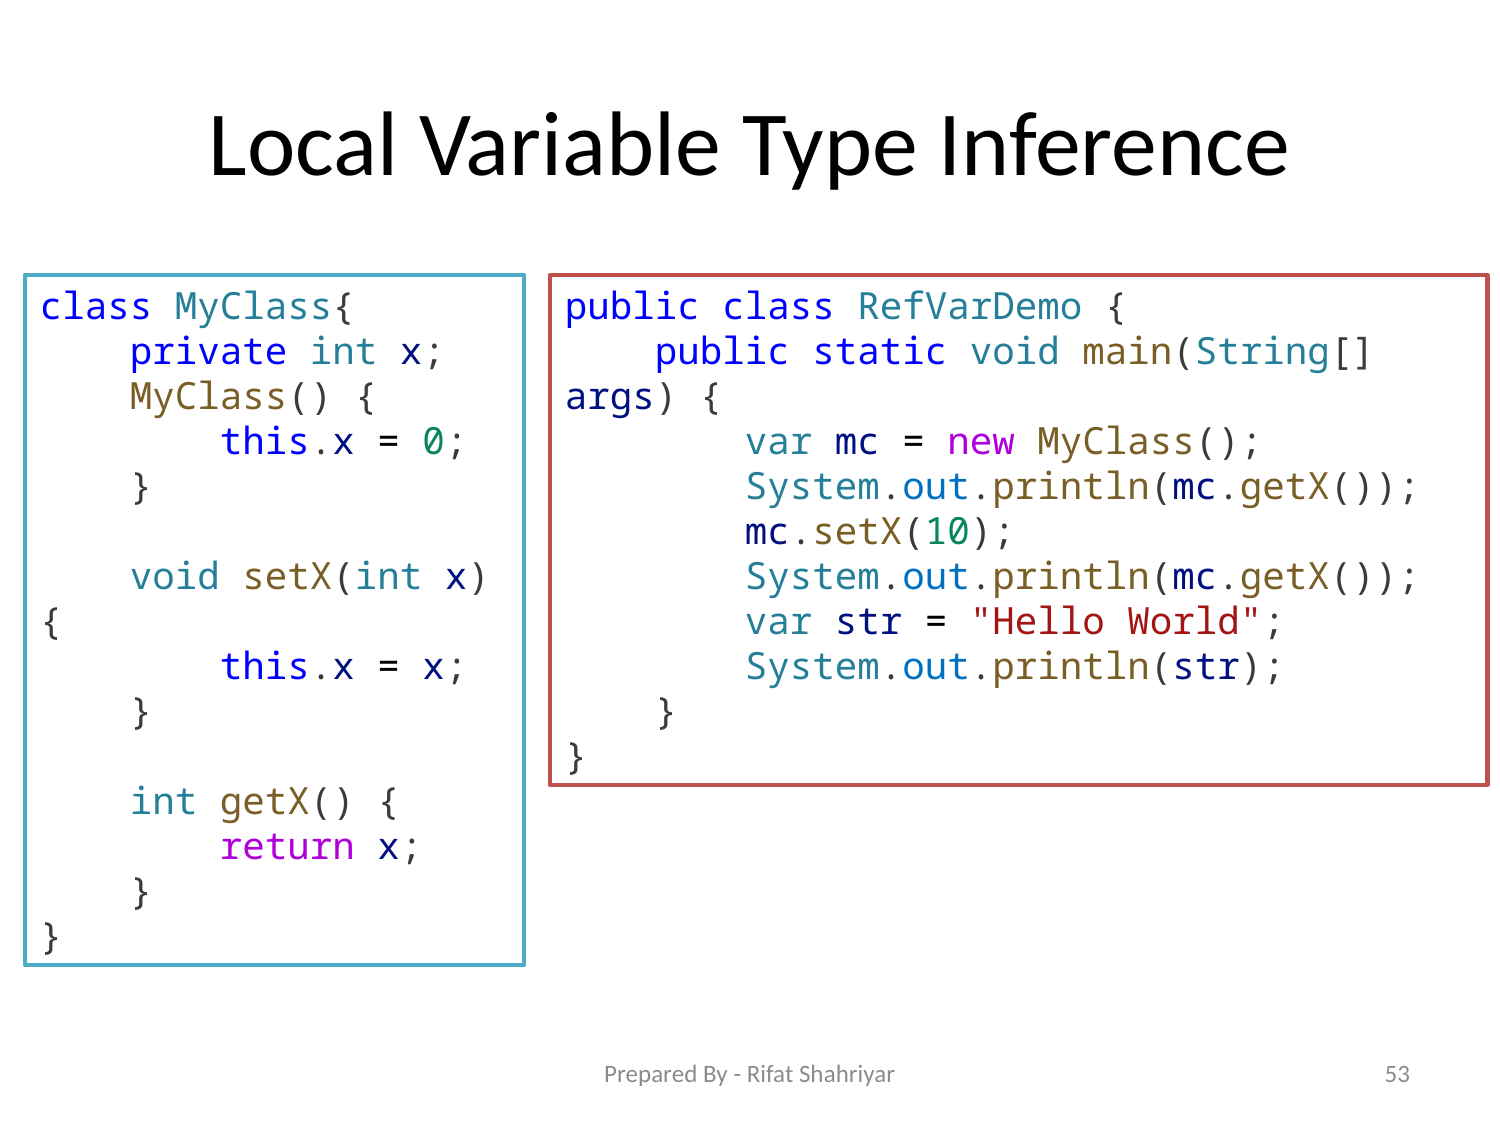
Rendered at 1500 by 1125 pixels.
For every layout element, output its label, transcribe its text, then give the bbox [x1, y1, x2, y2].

slide_number 53 [1074, 1042, 1425, 1103]
text_box public class RefVarDemo { public static void main(String[] args) { var mc = new MyClass(); System.out.println(mc.getX()); mc.setX(10); System.out.println(mc.getX()); var str = "Hello World"; System.out.println(str); } } [548, 273, 1490, 787]
footer Prepared By - Rifat Shahriyar [512, 1042, 988, 1103]
text_box class MyClass{ private int x; MyClass() { this.x = 0; } void setX(int x) { this.x = x; } int getX() { return x; } } [23, 273, 526, 967]
title Local Variable Type Inference [75, 45, 1425, 233]
